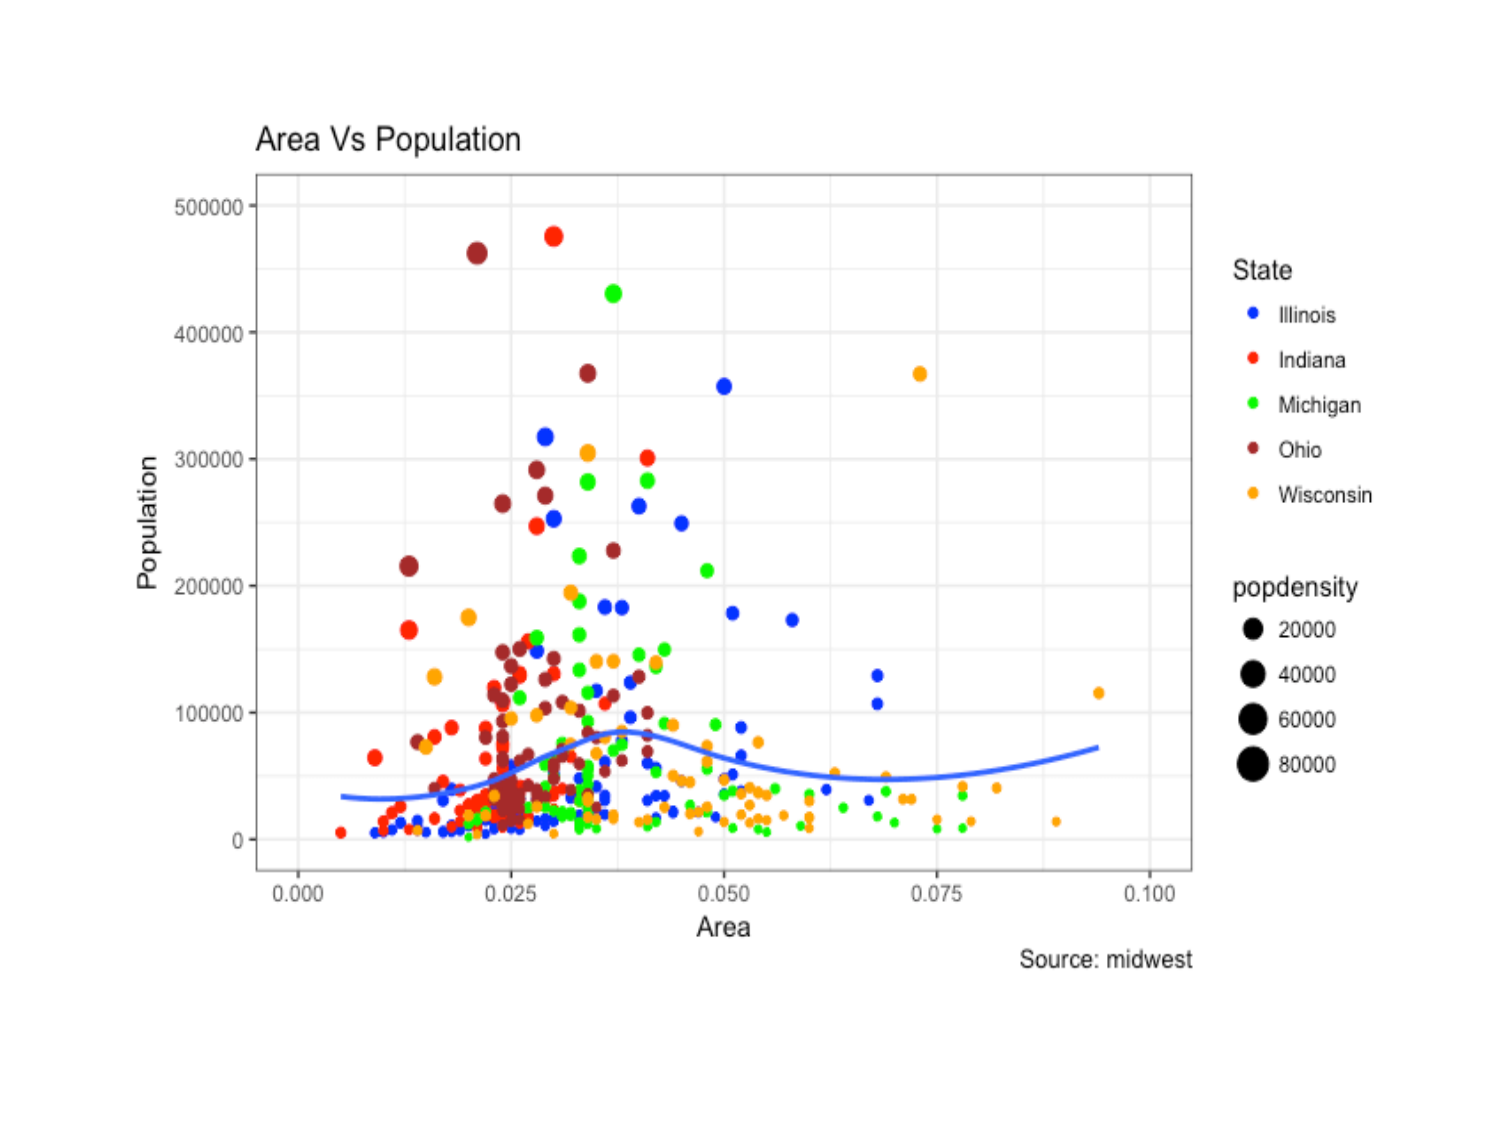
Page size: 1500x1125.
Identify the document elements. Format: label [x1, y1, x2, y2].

list [124, 112, 1401, 982]
